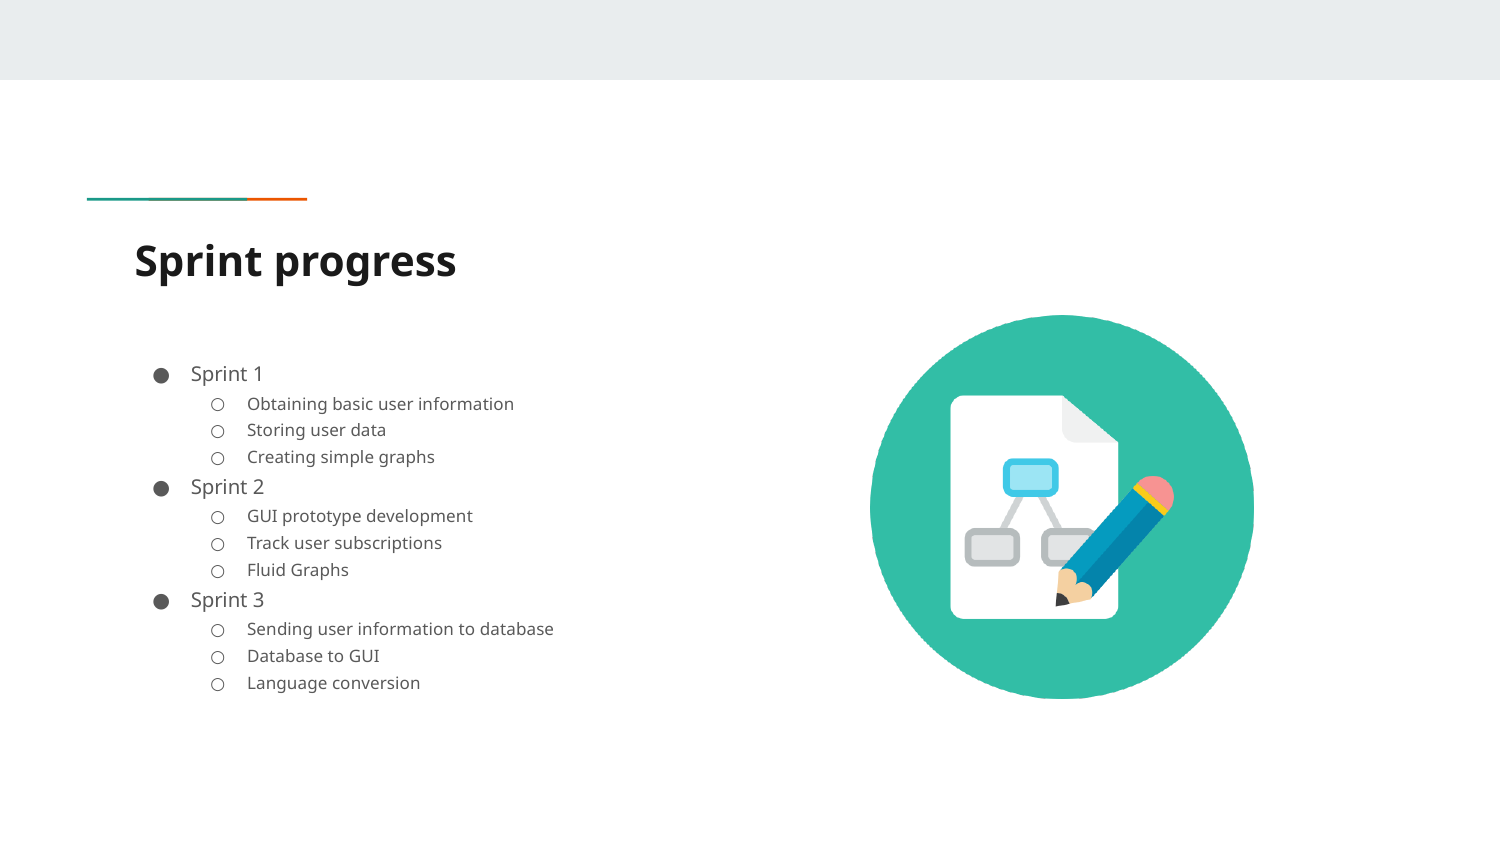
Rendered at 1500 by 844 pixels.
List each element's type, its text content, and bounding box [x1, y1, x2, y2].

title Sprint progress [119, 216, 1381, 305]
picture [869, 315, 1254, 699]
list Sprint 1 Obtaining basic user information Storing user data Creating simple graphs Sprint 2 GUI prototype development Track user subscriptions Fluid Graphs Sprint 3 Sending user information to database Database to GUI Language conversion [119, 341, 1381, 710]
